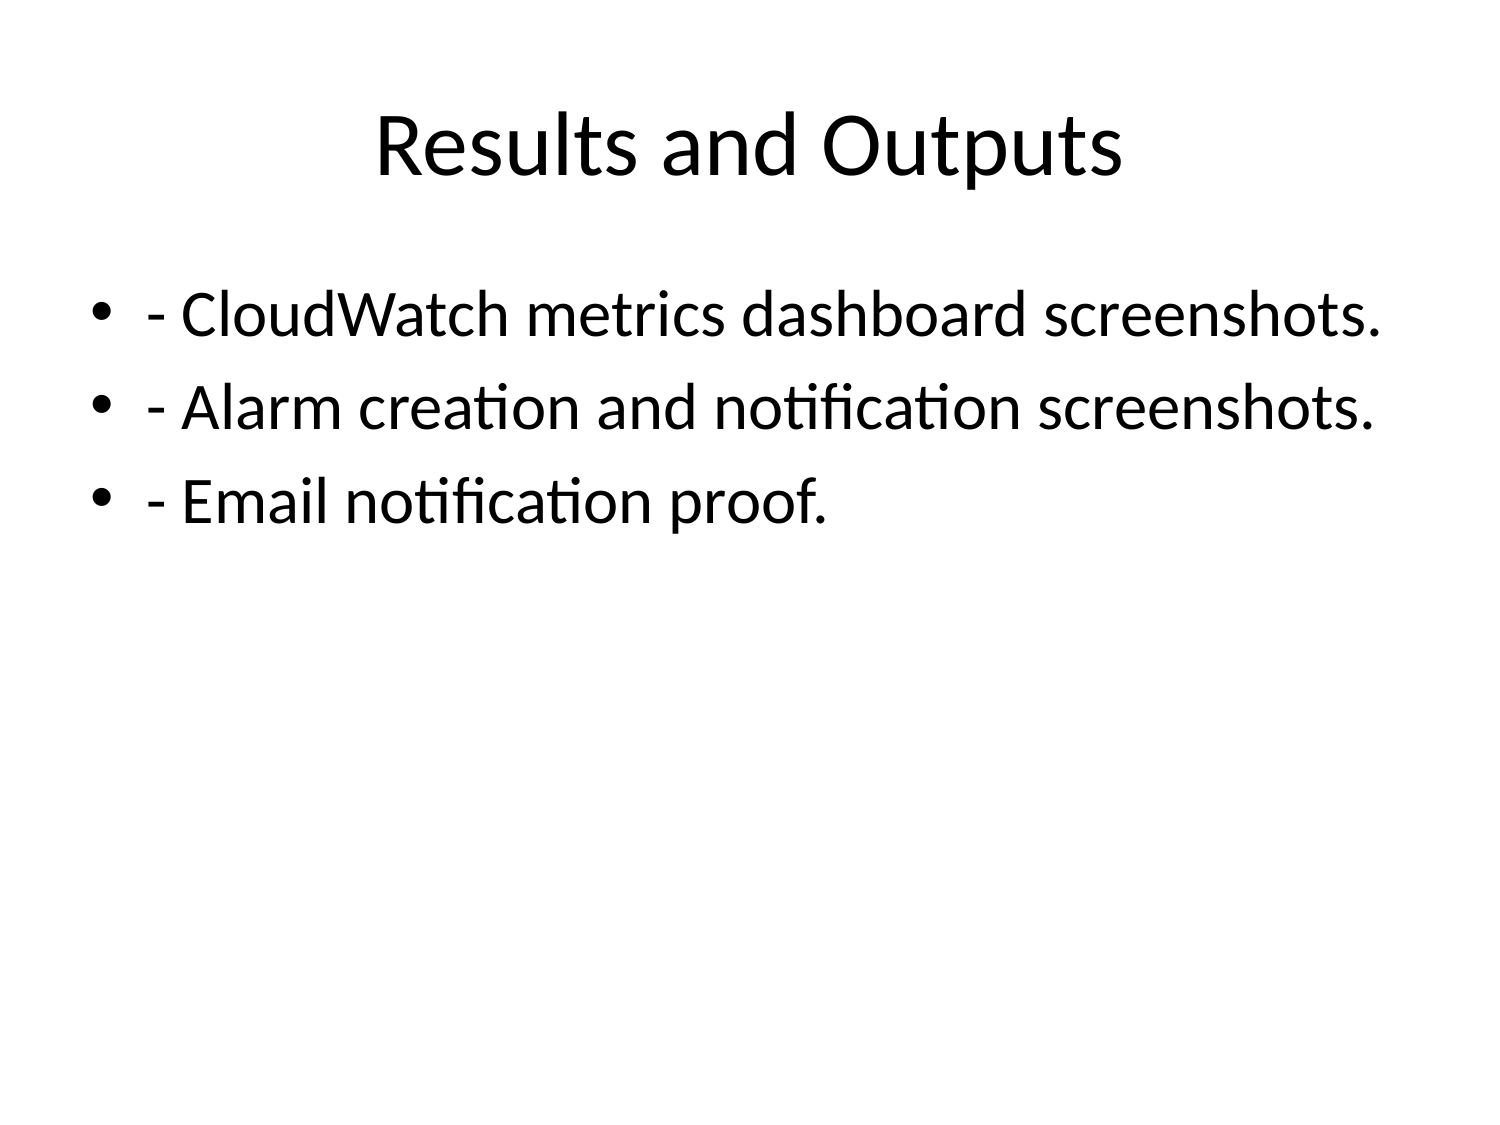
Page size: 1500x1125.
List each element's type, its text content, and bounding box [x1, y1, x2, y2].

list - CloudWatch metrics dashboard screenshots. - Alarm creation and notification screenshots. - Email notification proof. [75, 262, 1425, 1005]
title Results and Outputs [75, 45, 1425, 233]
